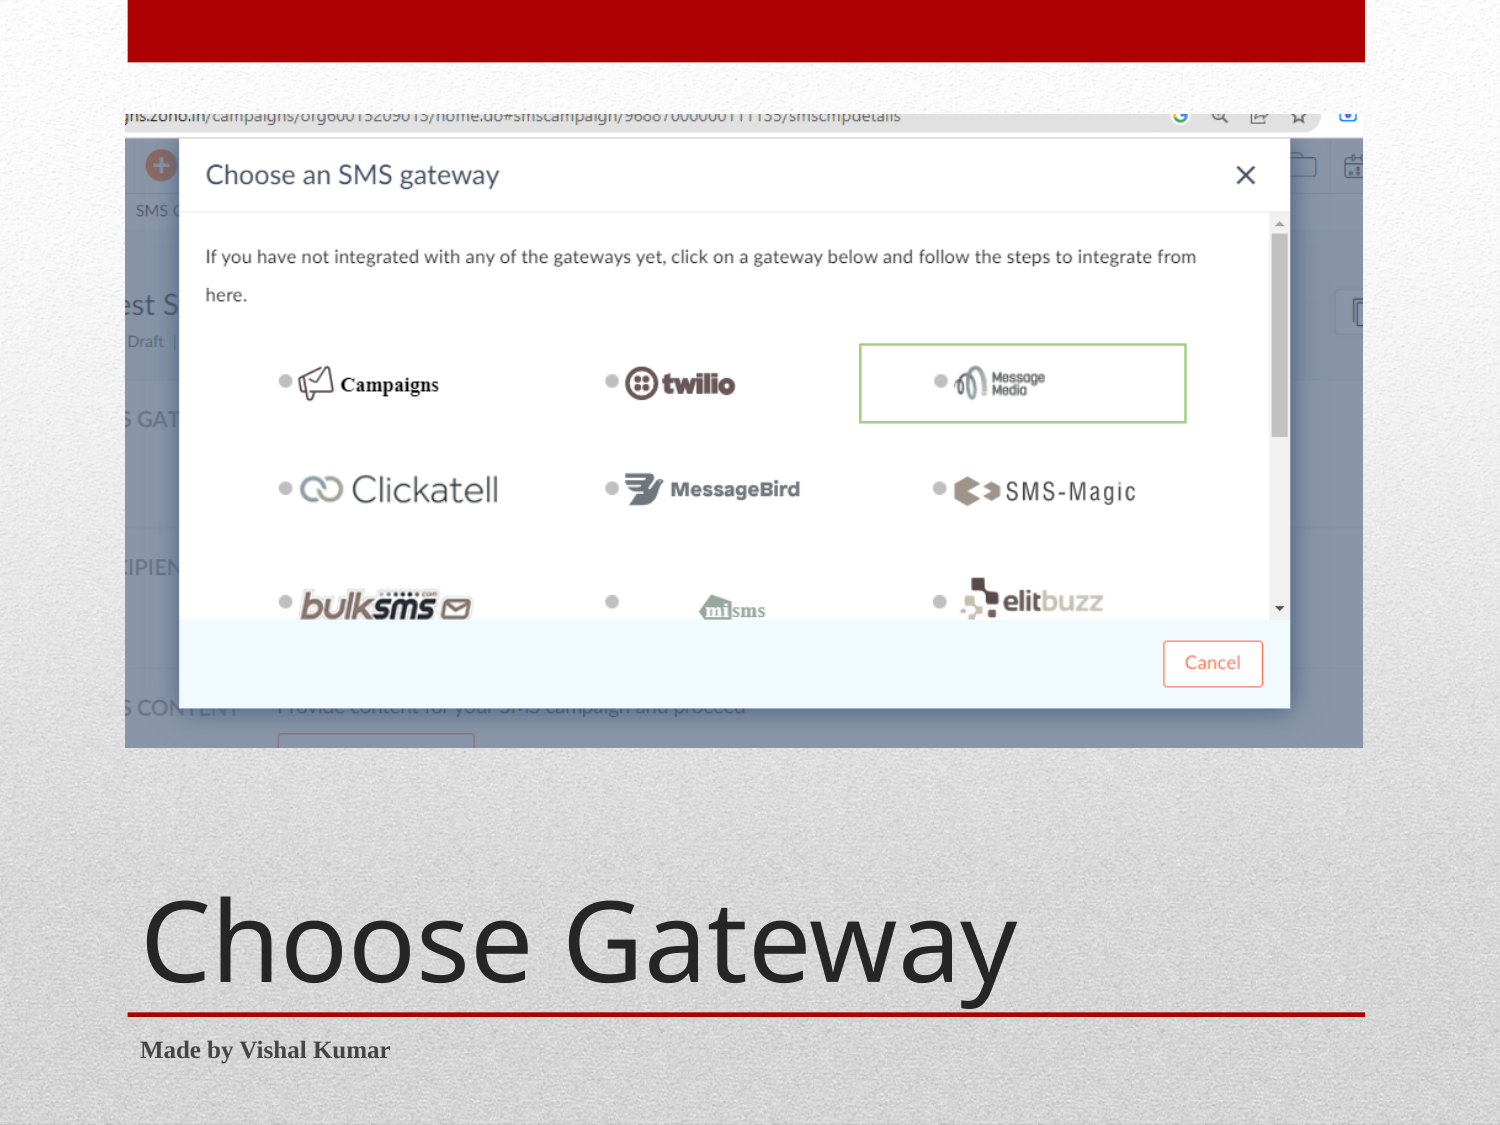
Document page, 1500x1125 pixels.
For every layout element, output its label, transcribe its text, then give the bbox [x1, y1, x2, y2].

title Choose Gateway [125, 760, 1238, 1013]
footer Made by Vishal Kumar [125, 1018, 925, 1079]
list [124, 114, 1364, 749]
